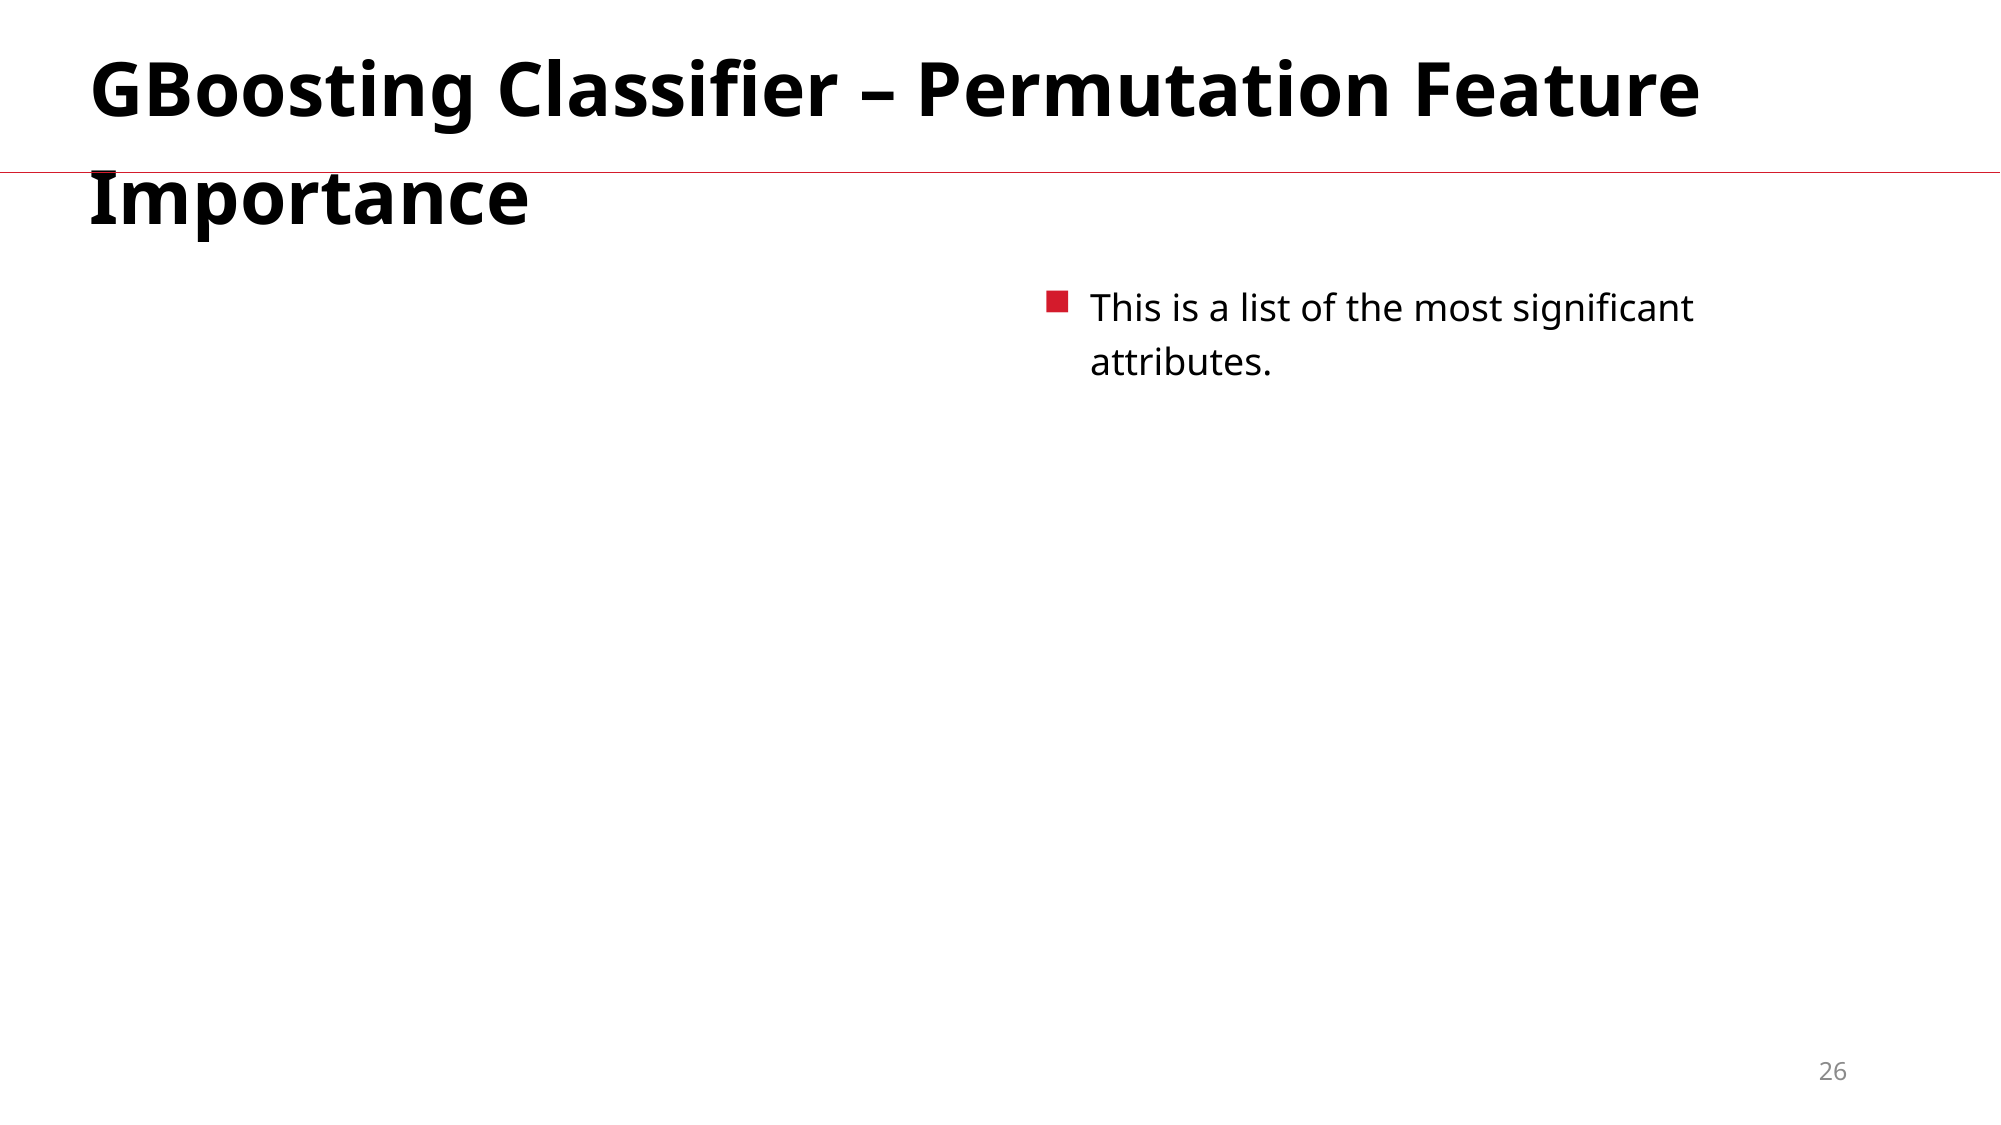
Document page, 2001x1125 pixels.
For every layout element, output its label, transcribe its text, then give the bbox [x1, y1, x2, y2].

text_box GBoosting Classifier – Permutation Feature Importance [0, 174, 2000, 247]
slide_number 26 [1412, 1042, 1863, 1103]
text_box This is a list of the most significant attributes. [1028, 267, 1863, 391]
text_box GBoosting Classifier – Permutation Feature Importance [0, 16, 2000, 171]
